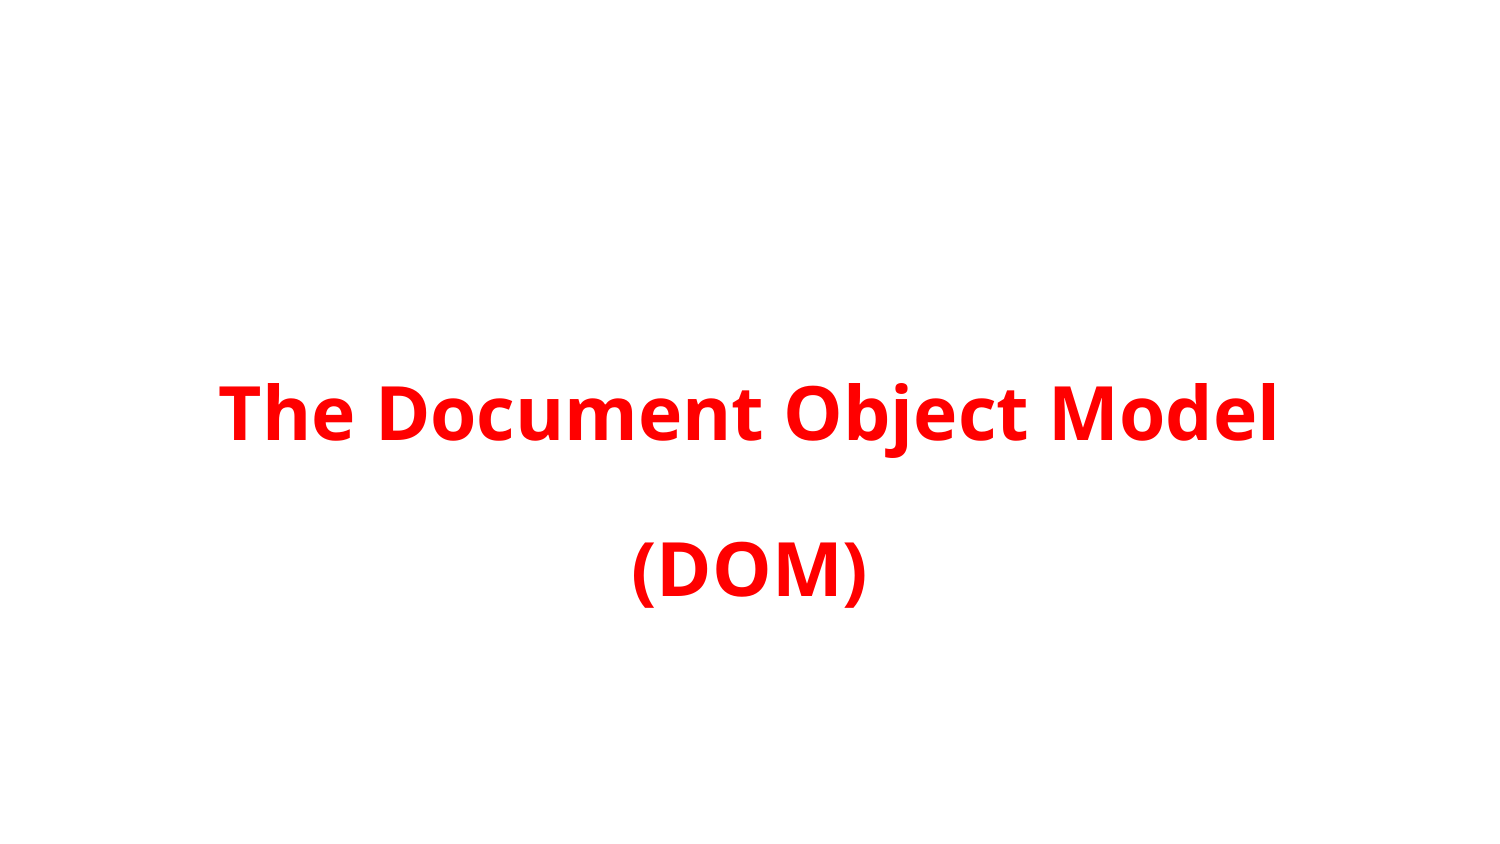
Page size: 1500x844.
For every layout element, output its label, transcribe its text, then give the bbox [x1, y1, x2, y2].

title The Document Object Model (DOM) [0, 305, 1500, 512]
